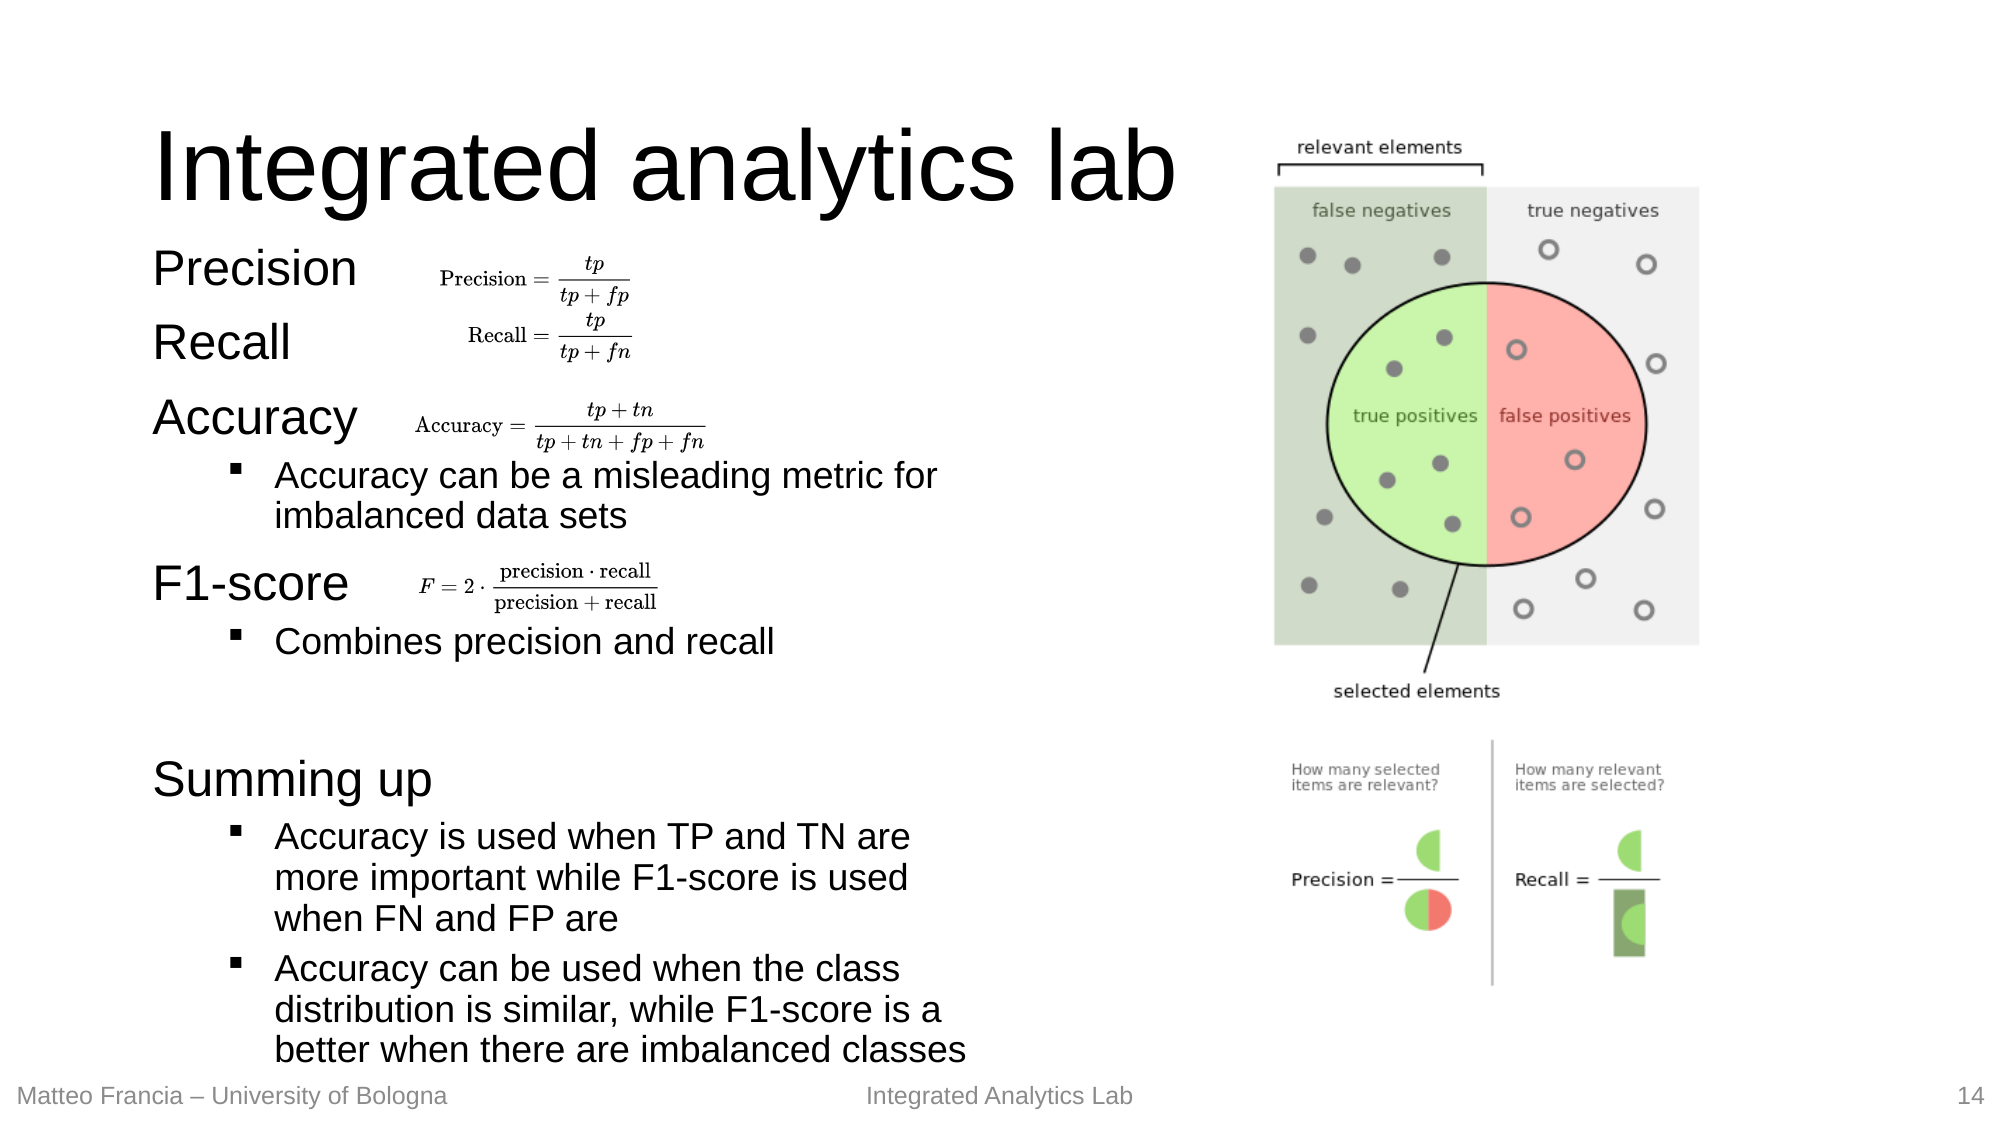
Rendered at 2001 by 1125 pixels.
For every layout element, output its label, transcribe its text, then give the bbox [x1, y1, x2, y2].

picture [436, 253, 642, 365]
picture [418, 560, 660, 615]
title Integrated analytics lab [137, 59, 1863, 278]
footer Matteo Francia – University of Bologna [0, 1065, 466, 1125]
list Precision Recall Accuracy Accuracy can be a misleading metric for imbalanced data sets F1-score Combines precision and recall Summing up Accuracy is used when TP and TN are more important while F1-score is used when FN and FP are Accuracy can be used when the class distribution is similar, while F1-score is a better when there are imbalanced classes [137, 299, 988, 1014]
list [414, 400, 712, 454]
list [1241, 120, 1733, 1014]
slide_number 14 [1550, 1065, 2000, 1125]
